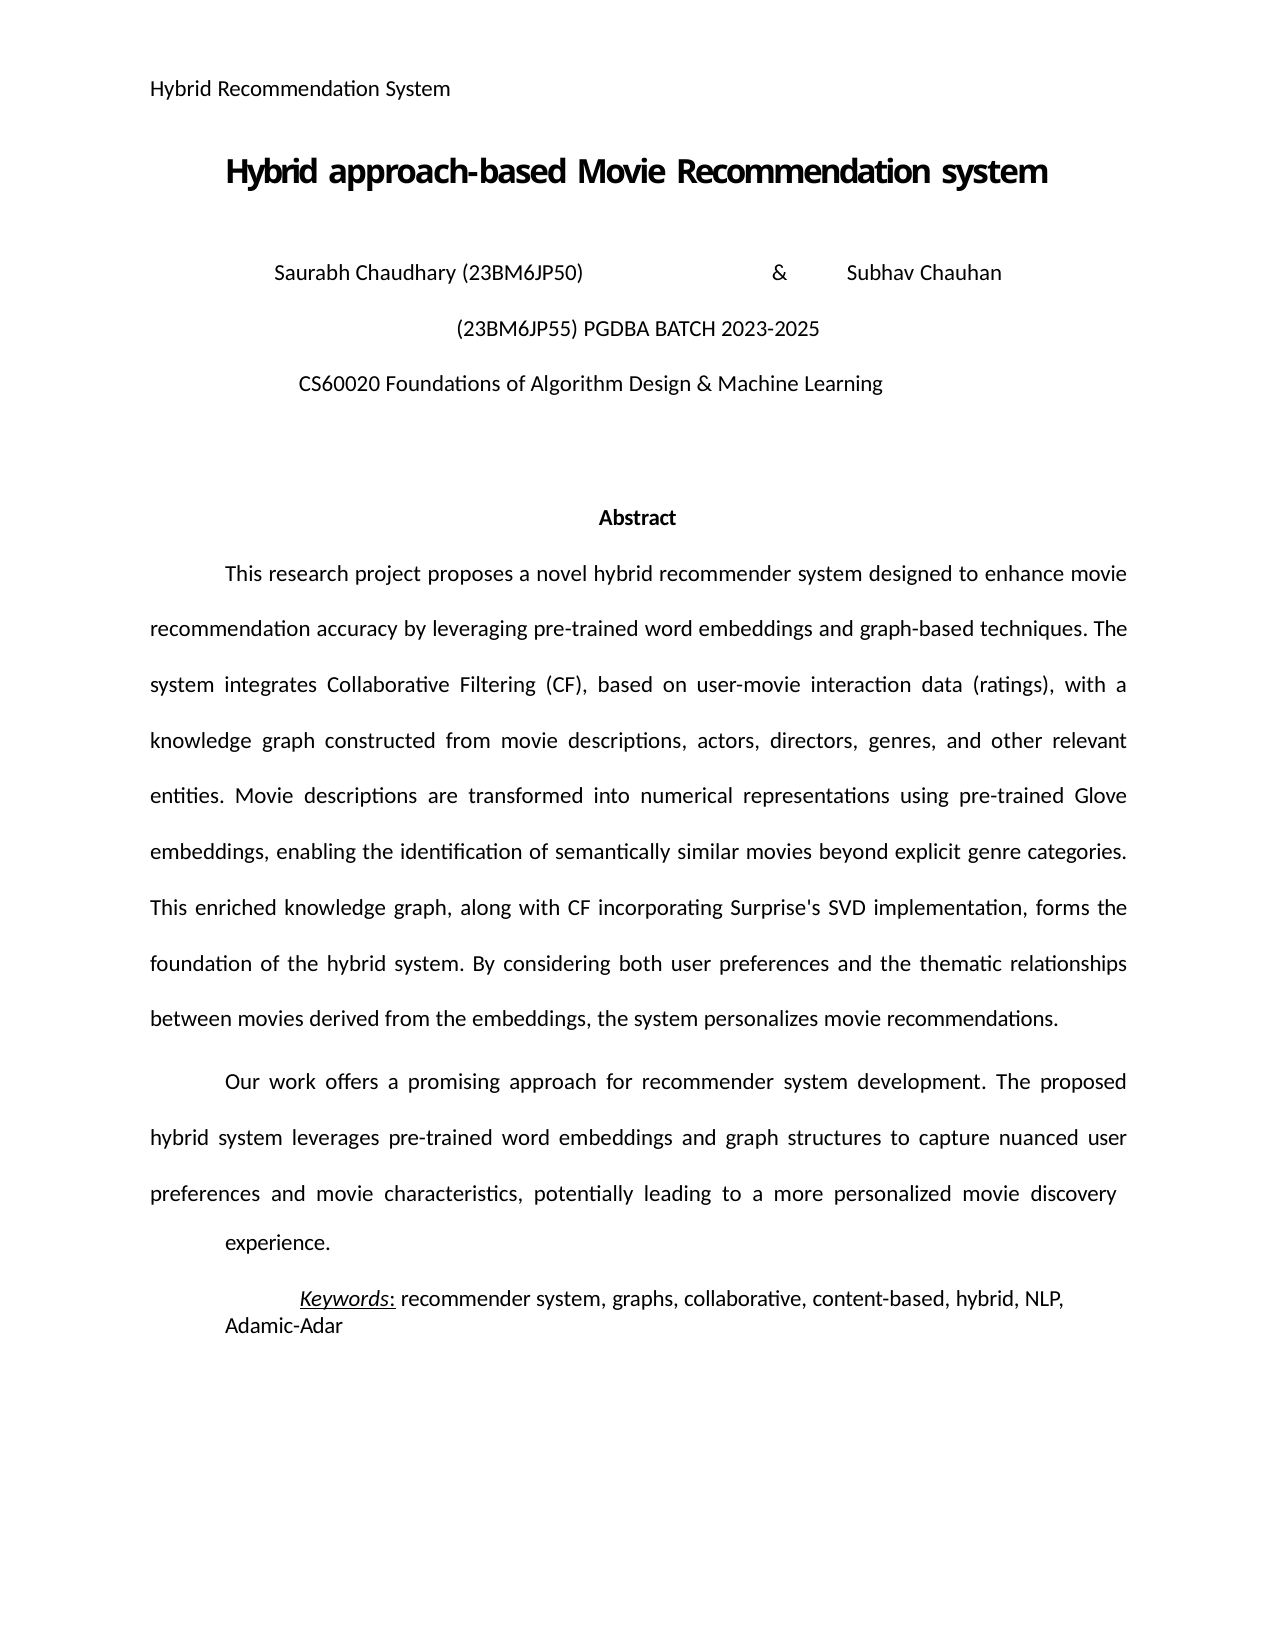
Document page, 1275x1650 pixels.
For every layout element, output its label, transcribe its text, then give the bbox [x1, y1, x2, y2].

text_box Hybrid Recommendation System Hybrid approach-based Movie Recommendation system Saurabh Chaudhary (23BM6JP50) & Subhav Chauhan (23BM6JP55) PGDBA BATCH 2023-2025 CS60020 Foundations of Algorithm Design & Machine Learning [147, 71, 1100, 396]
text_box Abstract This research project proposes a novel hybrid recommender system designed to enhance movie recommendation accuracy by leveraging pre-trained word embeddings and graph-based techniques. The system integrates Collaborative Filtering (CF), based on user-movie interaction data (ratings), with a knowledge graph constructed from movie descriptions, actors, directors, genres, and other relevant entities. Movie descriptions are transformed into numerical representations using pre-trained Glove embeddings, enabling the identification of semantically similar movies beyond explicit genre categories. This enriched knowledge graph, along with CF incorporating Surprise's SVD implementation, forms the foundation of the hybrid system. By considering both user preferences and the thematic relationships between movies derived from the embeddings, the system personalizes movie recommendations. Our work offers a promising approach for recommender system development. The proposed hybrid system leverages pre-trained word embeddings and graph structures to capture nuanced user preferences and movie characteristics, potentially leading to a more personalized movie discovery experience. Keywords: recommender system, graphs, collaborative, content-based, hybrid, NLP, Adamic-Adar [147, 500, 1128, 1339]
